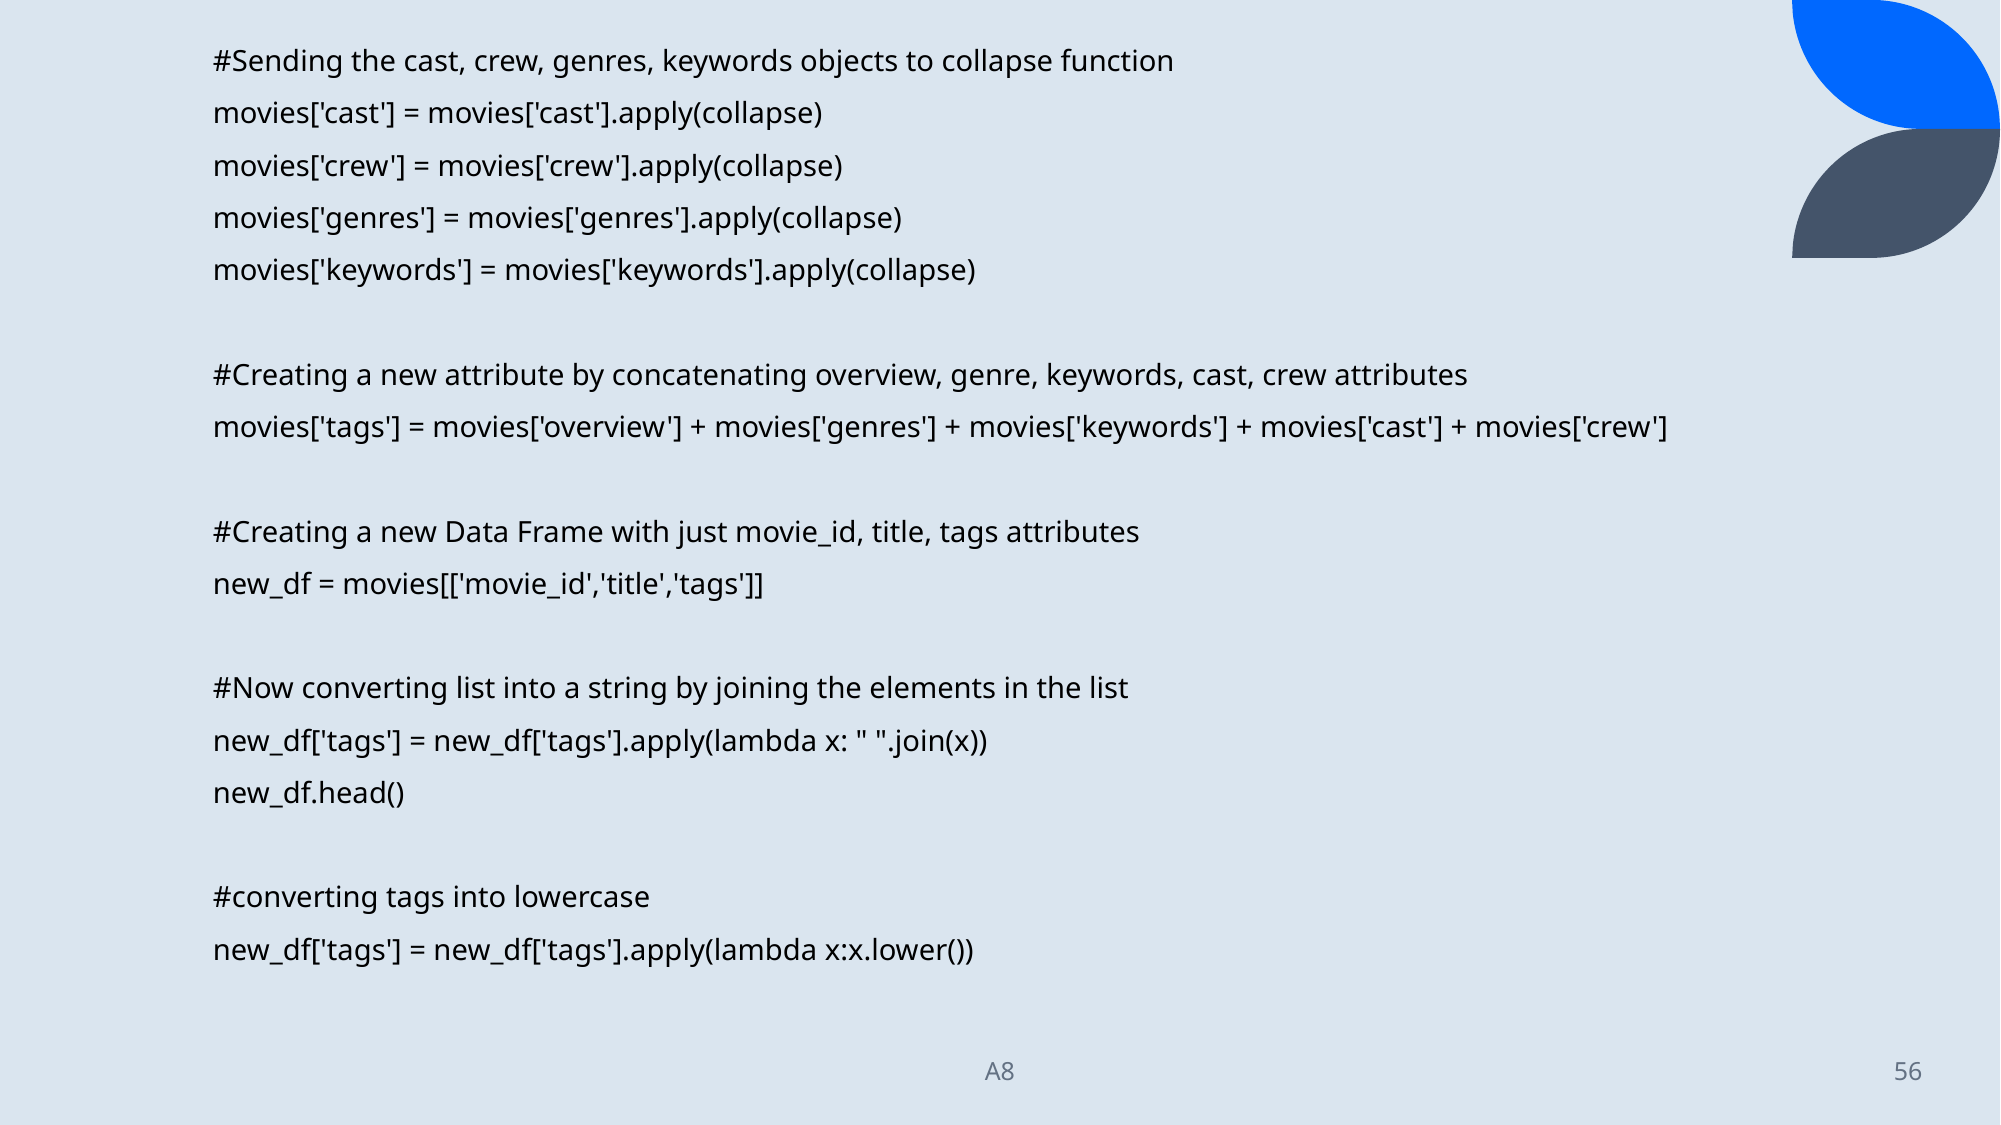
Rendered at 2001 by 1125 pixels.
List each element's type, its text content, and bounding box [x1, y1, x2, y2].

footer A8 [662, 1042, 1338, 1103]
slide_number 56 [1665, 1042, 1938, 1103]
list #Sending the cast, crew, genres, keywords objects to collapse function movies['cast'] = movies['cast'].apply(collapse) movies['crew'] = movies['crew'].apply(collapse) movies['genres'] = movies['genres'].apply(collapse) movies['keywords'] = movies['keywords'].apply(collapse) #Creating a new attribute by concatenating overview, genre, keywords, cast, crew attributes movies['tags'] = movies['overview'] + movies['genres'] + movies['keywords'] + movies['cast'] + movies['crew'] #Creating a new Data Frame with just movie_id, title, tags attributes new_df = movies[['movie_id','title','tags']] #Now converting list into a string by joining the elements in the list new_df['tags'] = new_df['tags'].apply(lambda x: " ".join(x)) new_df.head() #converting tags into lowercase new_df['tags'] = new_df['tags'].apply(lambda x:x.lower()) [197, 39, 1803, 1005]
